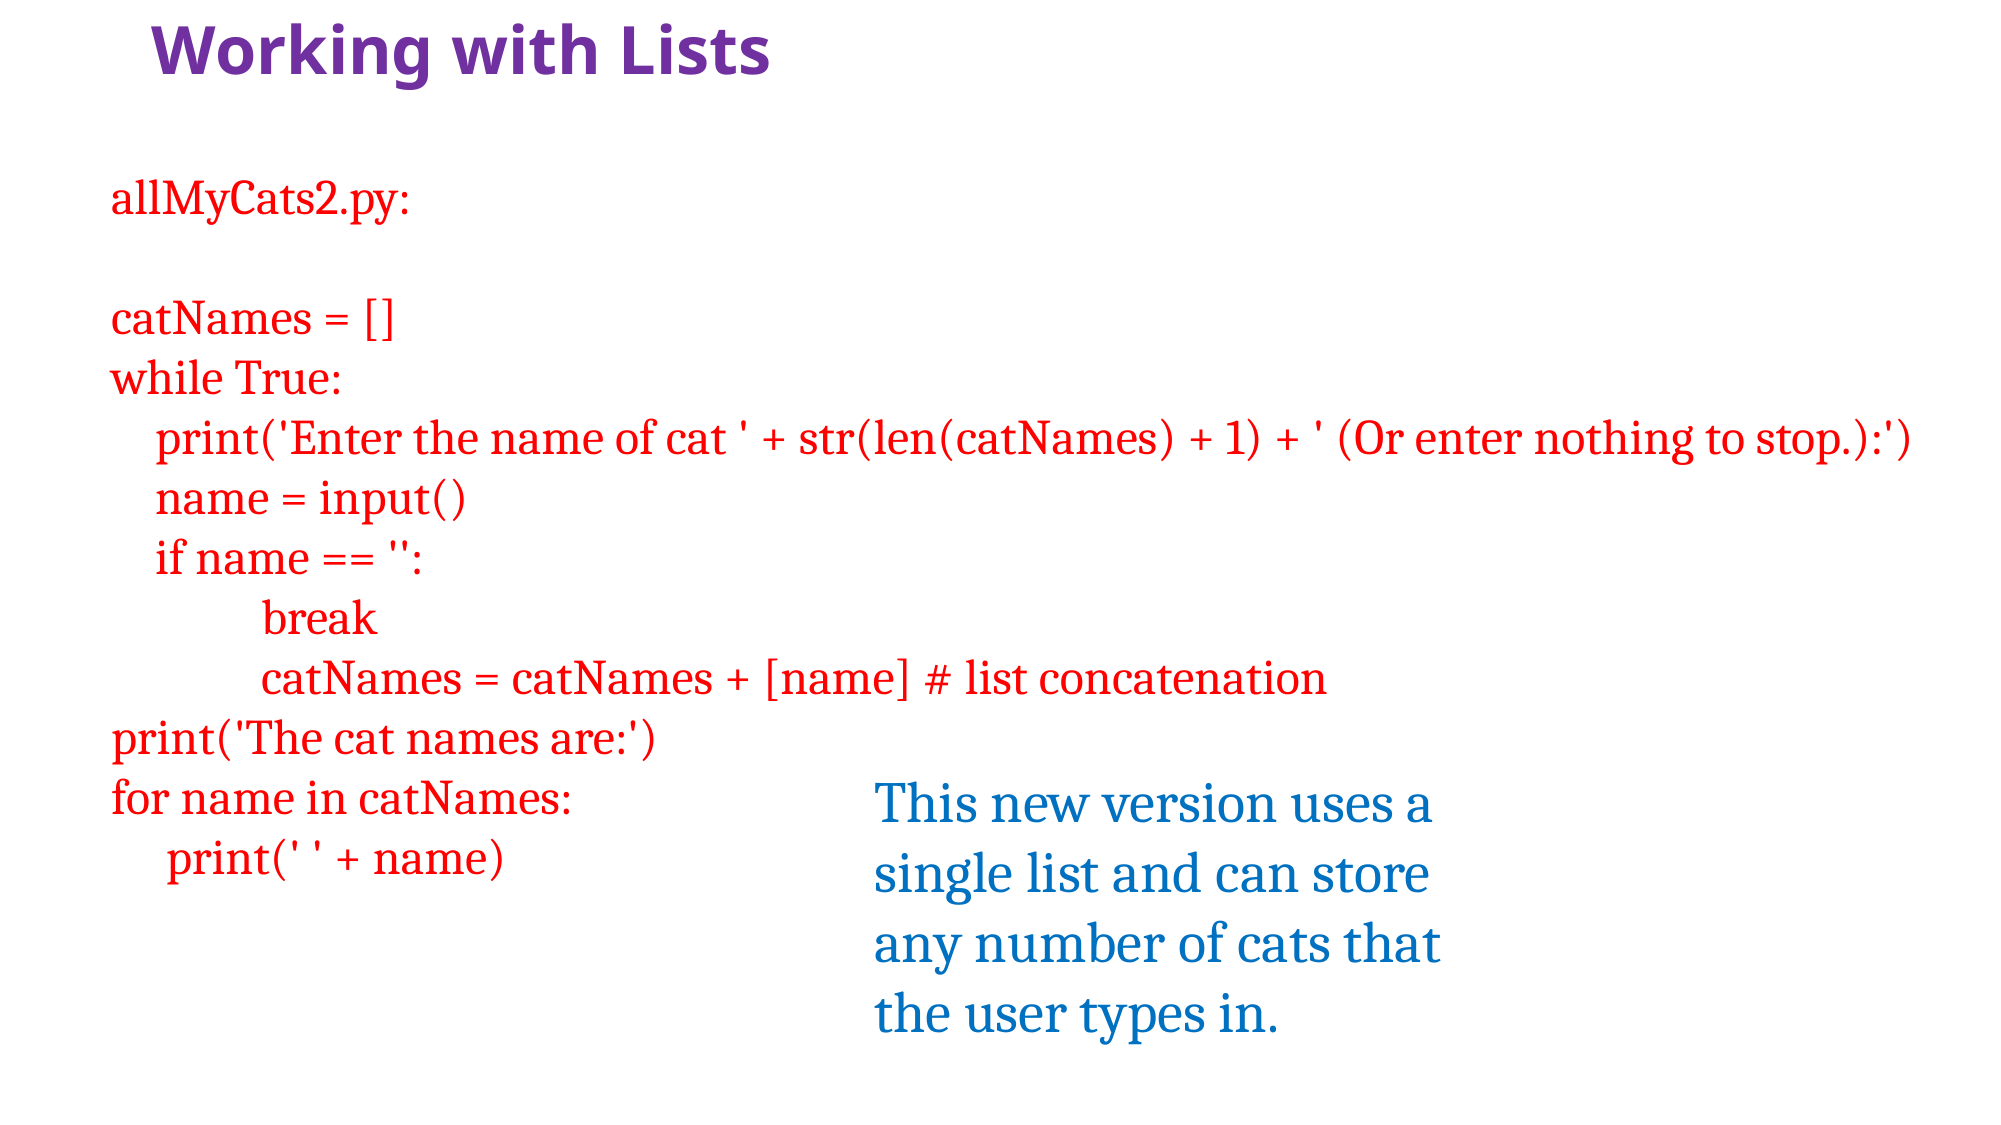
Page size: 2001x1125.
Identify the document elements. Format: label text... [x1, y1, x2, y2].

title Working with Lists [136, 0, 1837, 156]
list allMyCats2.py: catNames = [] while True: print('Enter the name of cat ' + str(len(catNames) + 1) + ' (Or enter nothing to stop.):') name = input() if name == '': break catNames = catNames + [name] # list concatenation print('The cat names are:') for name in catNames: print(' ' + name) [96, 156, 2000, 719]
text_box This new version uses a single list and can store any number of cats that the user types in. [859, 756, 1463, 1052]
